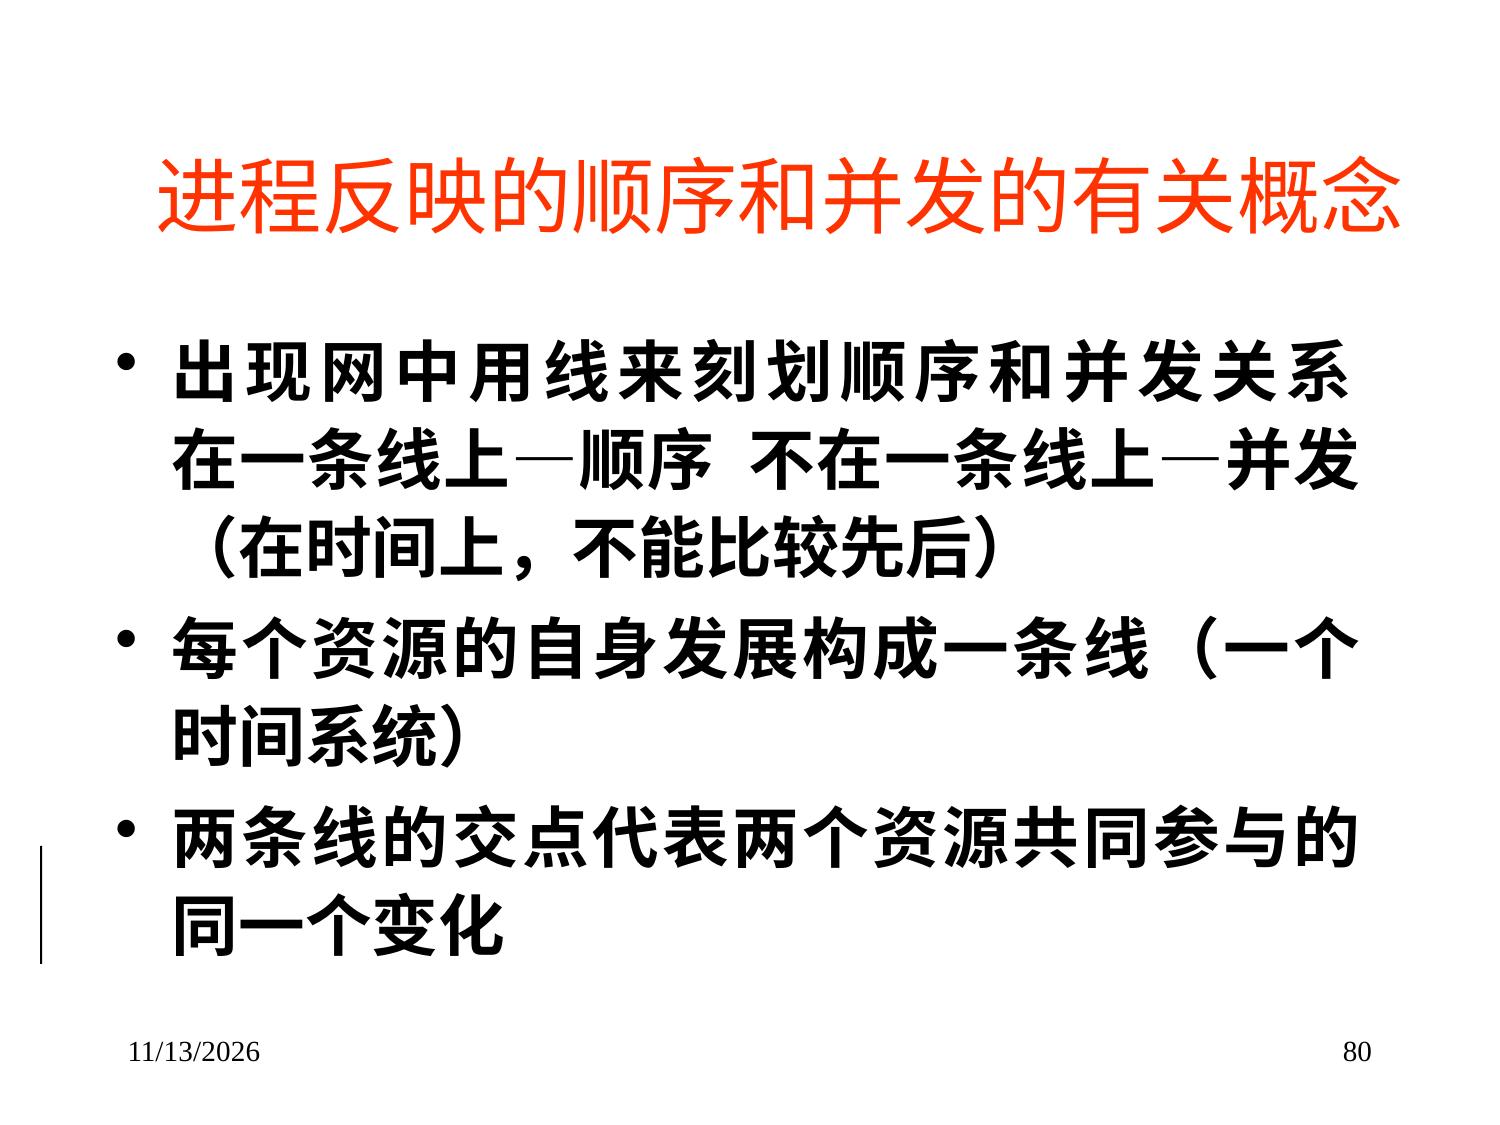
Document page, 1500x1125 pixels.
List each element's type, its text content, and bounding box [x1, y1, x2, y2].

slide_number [112, 1025, 425, 1100]
title 进程反映的顺序和并发的有关概念 [112, 99, 1447, 288]
list 出现网中用线来刻划顺序和并发关系 在一条线上—顺序 不在一条线上—并发（在时间上，不能比较先后） 每个资源的自身发展构成一条线（一个时间系统） 两条线的交点代表两个资源共同参与的同一个变化 [100, 314, 1376, 990]
slide_number 80 [1074, 1025, 1388, 1100]
